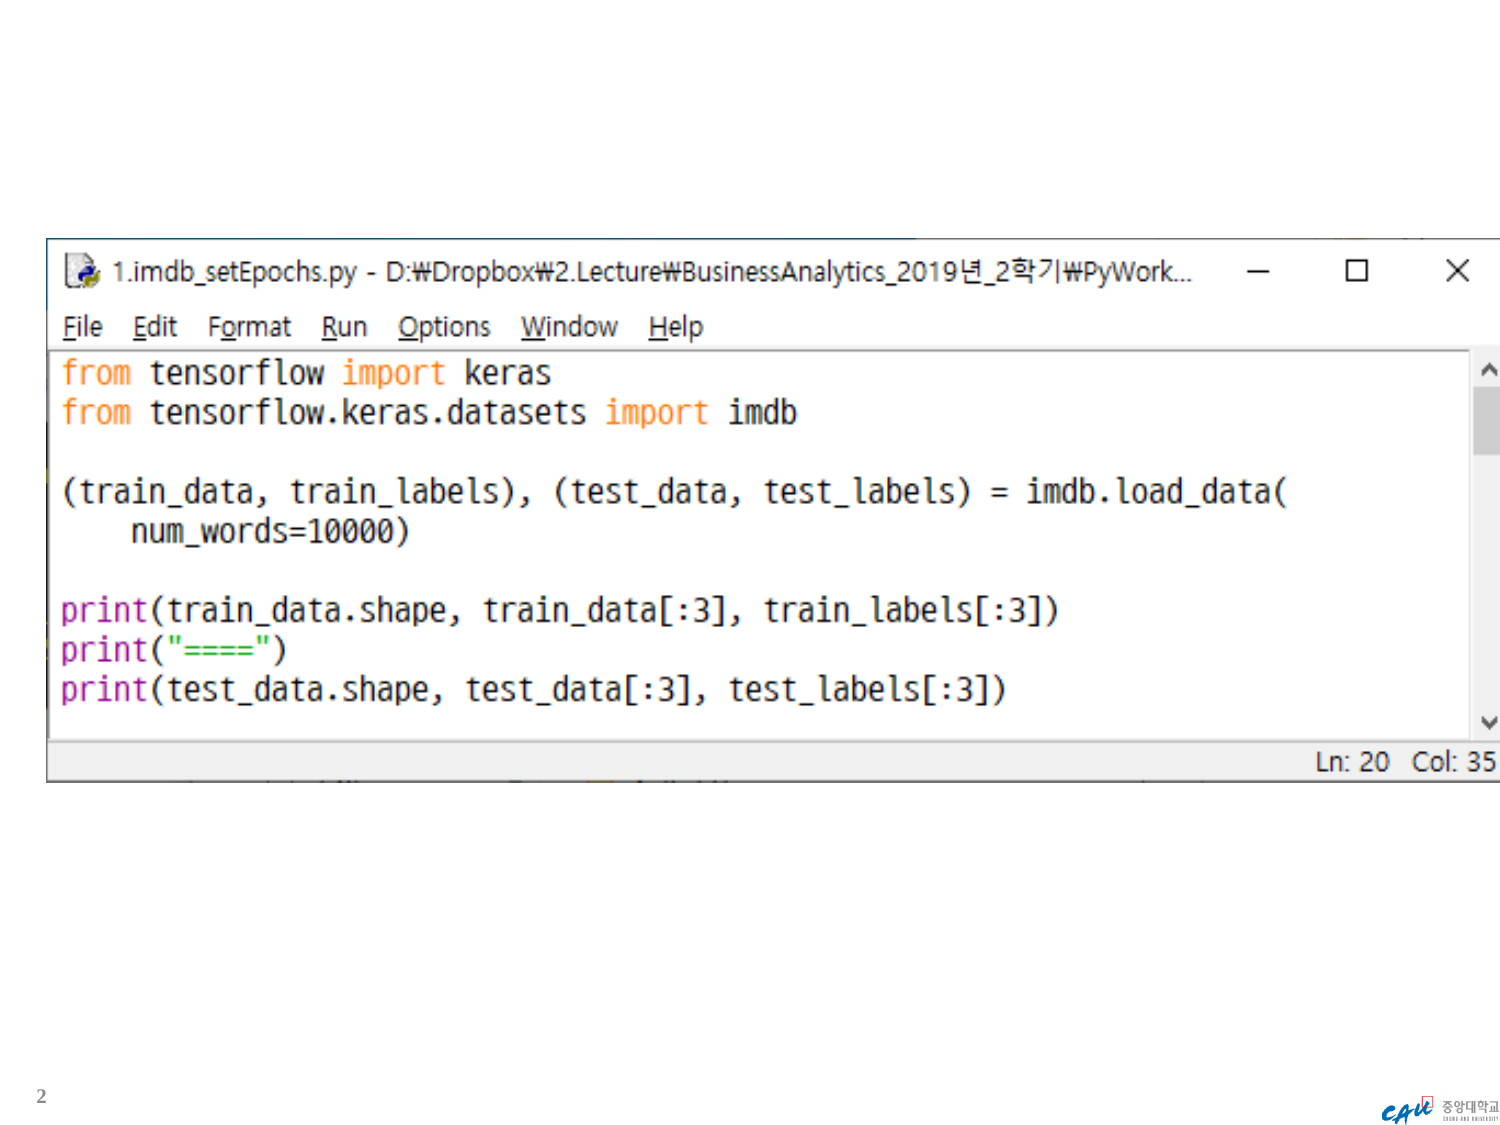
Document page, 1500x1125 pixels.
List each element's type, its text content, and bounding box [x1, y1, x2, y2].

picture [1382, 1094, 1500, 1125]
slide_number 2 [0, 1065, 62, 1125]
picture [46, 238, 1500, 783]
